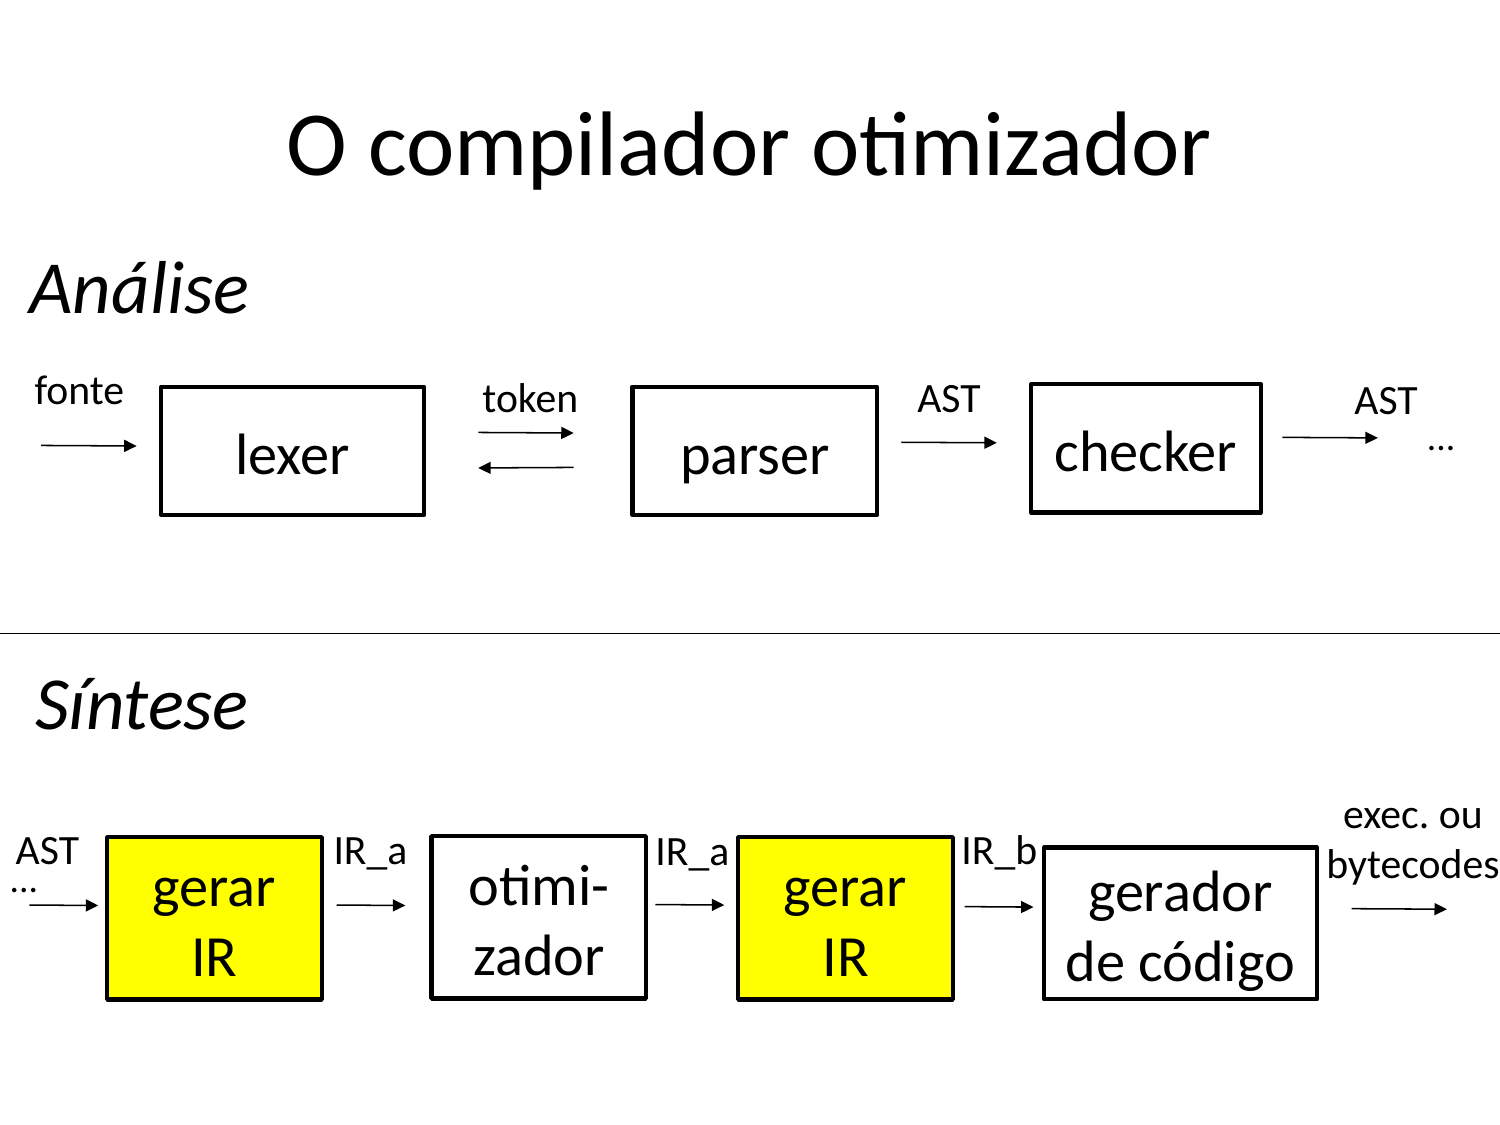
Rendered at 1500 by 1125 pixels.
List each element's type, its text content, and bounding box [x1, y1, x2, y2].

text_box IR_a [516, 816, 869, 881]
text_box [901, 436, 997, 449]
text_box [478, 461, 574, 475]
text_box fonte [19, 355, 139, 420]
text_box [655, 898, 725, 912]
title O compilador otimizador [75, 45, 1425, 233]
text_box [964, 900, 1034, 914]
text_box gerador de código [1042, 845, 1319, 1001]
text_box exec. ou bytecodes [1237, 779, 1500, 895]
text_box ... [1412, 405, 1471, 465]
text_box [1282, 431, 1378, 445]
text_box AST [1305, 365, 1468, 431]
text_box Análise [14, 231, 265, 337]
text_box AST [0, 815, 148, 881]
text_box [478, 426, 574, 440]
text_box gerar IR [106, 836, 322, 1000]
text_box [41, 439, 137, 453]
text_box parser [630, 385, 879, 517]
text_box token [458, 363, 603, 429]
text_box checker [1029, 382, 1263, 515]
text_box [336, 899, 406, 912]
text_box IR_a [194, 815, 547, 881]
text_box ... [0, 847, 53, 908]
text_box [29, 899, 99, 912]
text_box gerar IR [738, 881, 954, 1000]
text_box IR_b [823, 815, 1176, 881]
text_box lexer [159, 385, 426, 517]
text_box otimi- zador [431, 881, 647, 999]
text_box AST [868, 363, 1031, 429]
text_box Síntese [20, 647, 265, 752]
text_box [1351, 902, 1447, 916]
